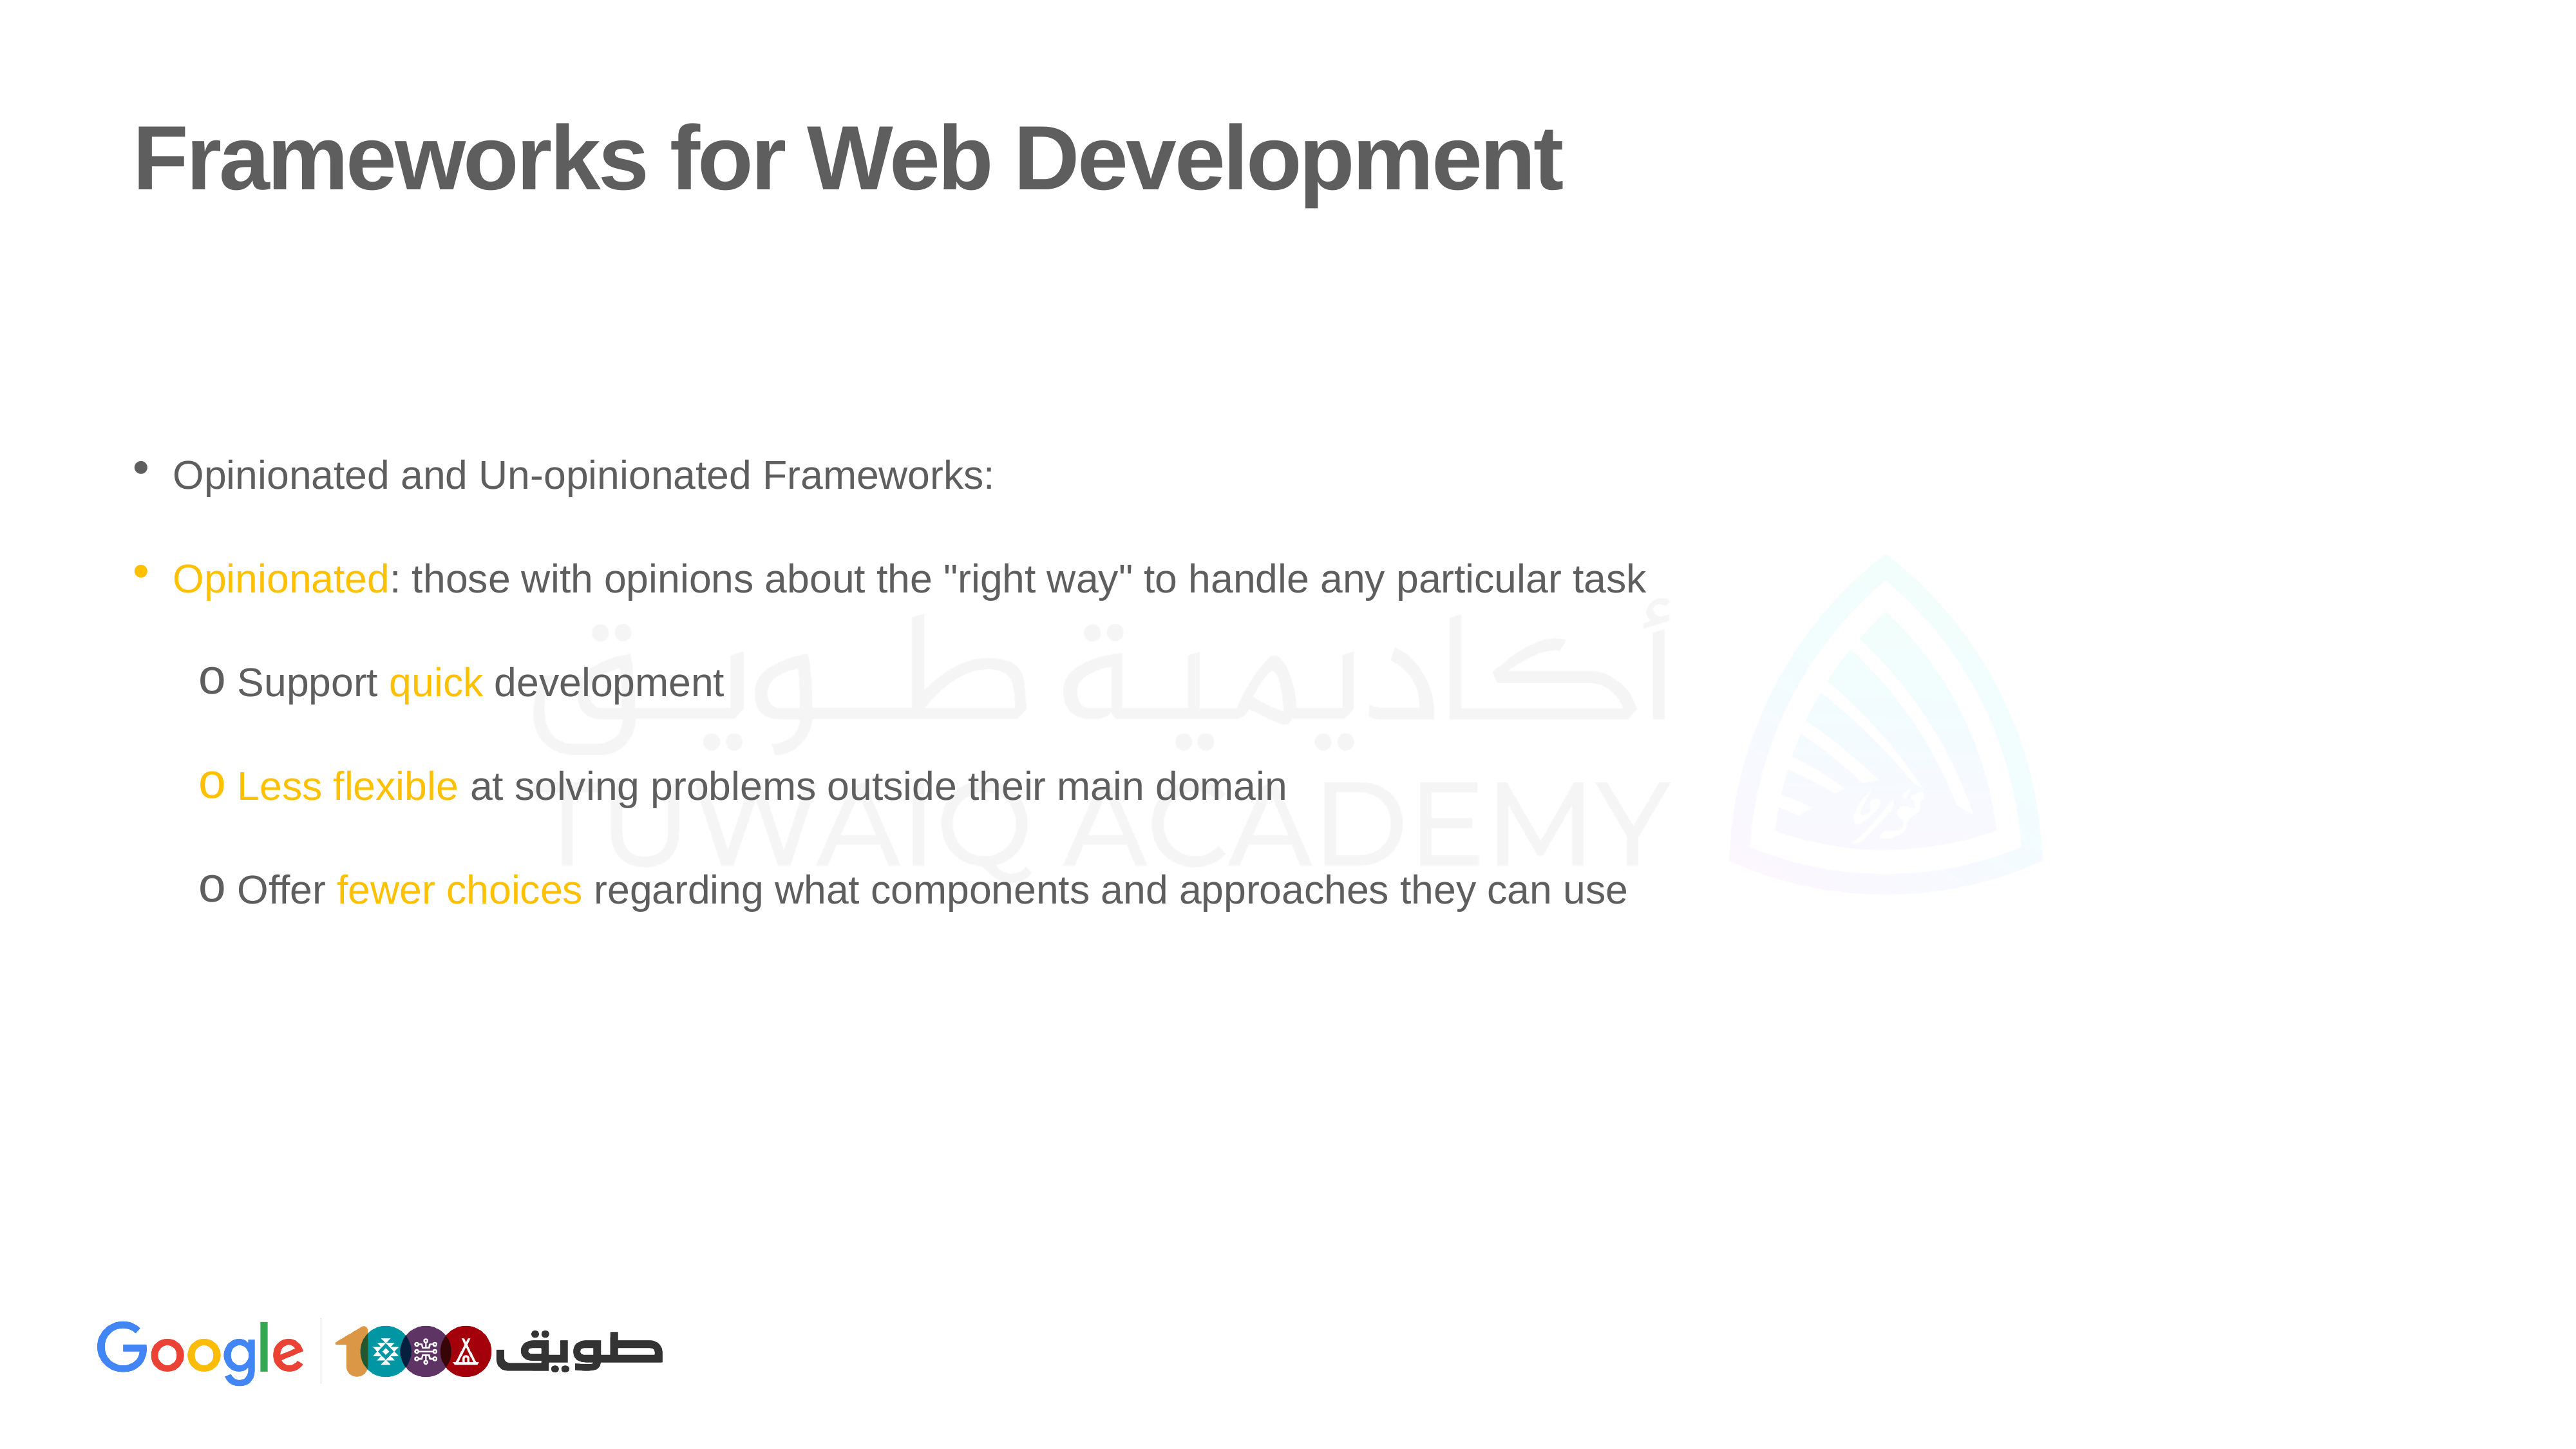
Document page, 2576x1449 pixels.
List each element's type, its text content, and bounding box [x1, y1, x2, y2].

title Frameworks for Web Development [127, 113, 1919, 266]
picture [53, 1159, 708, 1449]
list Opinionated and Un-opinionated Frameworks: Opinionated: those with opinions about the "right way" to handle any particular task Support quick development Less flexible at solving problems outside their main domain Offer fewer choices regarding what components and approaches they can use [127, 448, 2441, 1321]
